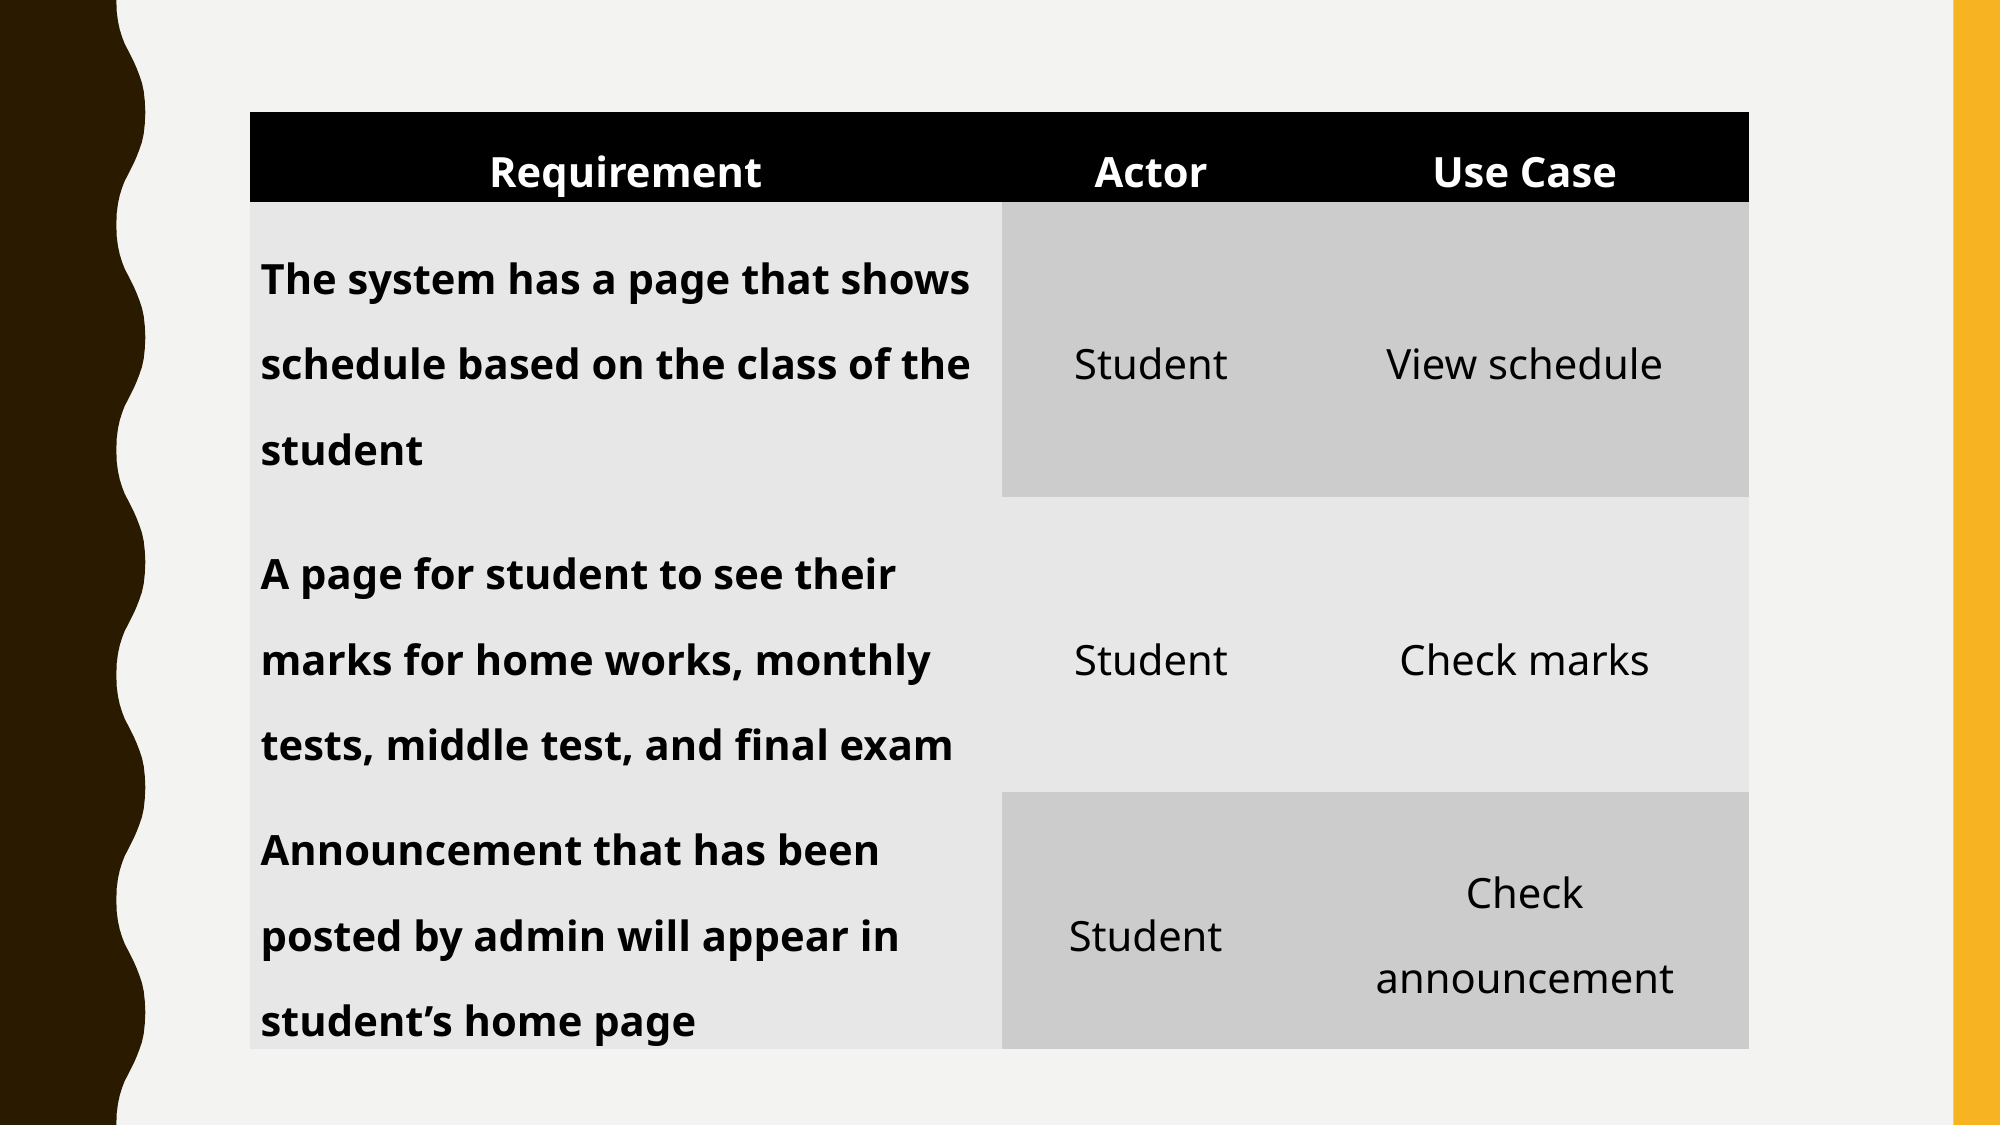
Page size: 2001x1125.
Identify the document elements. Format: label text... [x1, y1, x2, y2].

table_cell Student [1002, 792, 1300, 1049]
table_cell View schedule [1300, 202, 1749, 497]
table_cell Student [1002, 497, 1300, 792]
table_header Actor [1002, 112, 1300, 202]
table_header Requirement [250, 112, 1002, 202]
table_cell A page for student to see their marks for home works, monthly tests, middle test, and final exam [250, 497, 1002, 792]
table_cell Check announcement [1300, 792, 1749, 1049]
table_cell Check marks [1300, 497, 1749, 792]
table_cell Announcement that has been posted by admin will appear in student’s home page [250, 792, 1002, 1049]
table_cell Student [1002, 202, 1300, 497]
table_header Use Case [1300, 112, 1749, 202]
table_cell The system has a page that shows schedule based on the class of the student [250, 202, 1002, 497]
